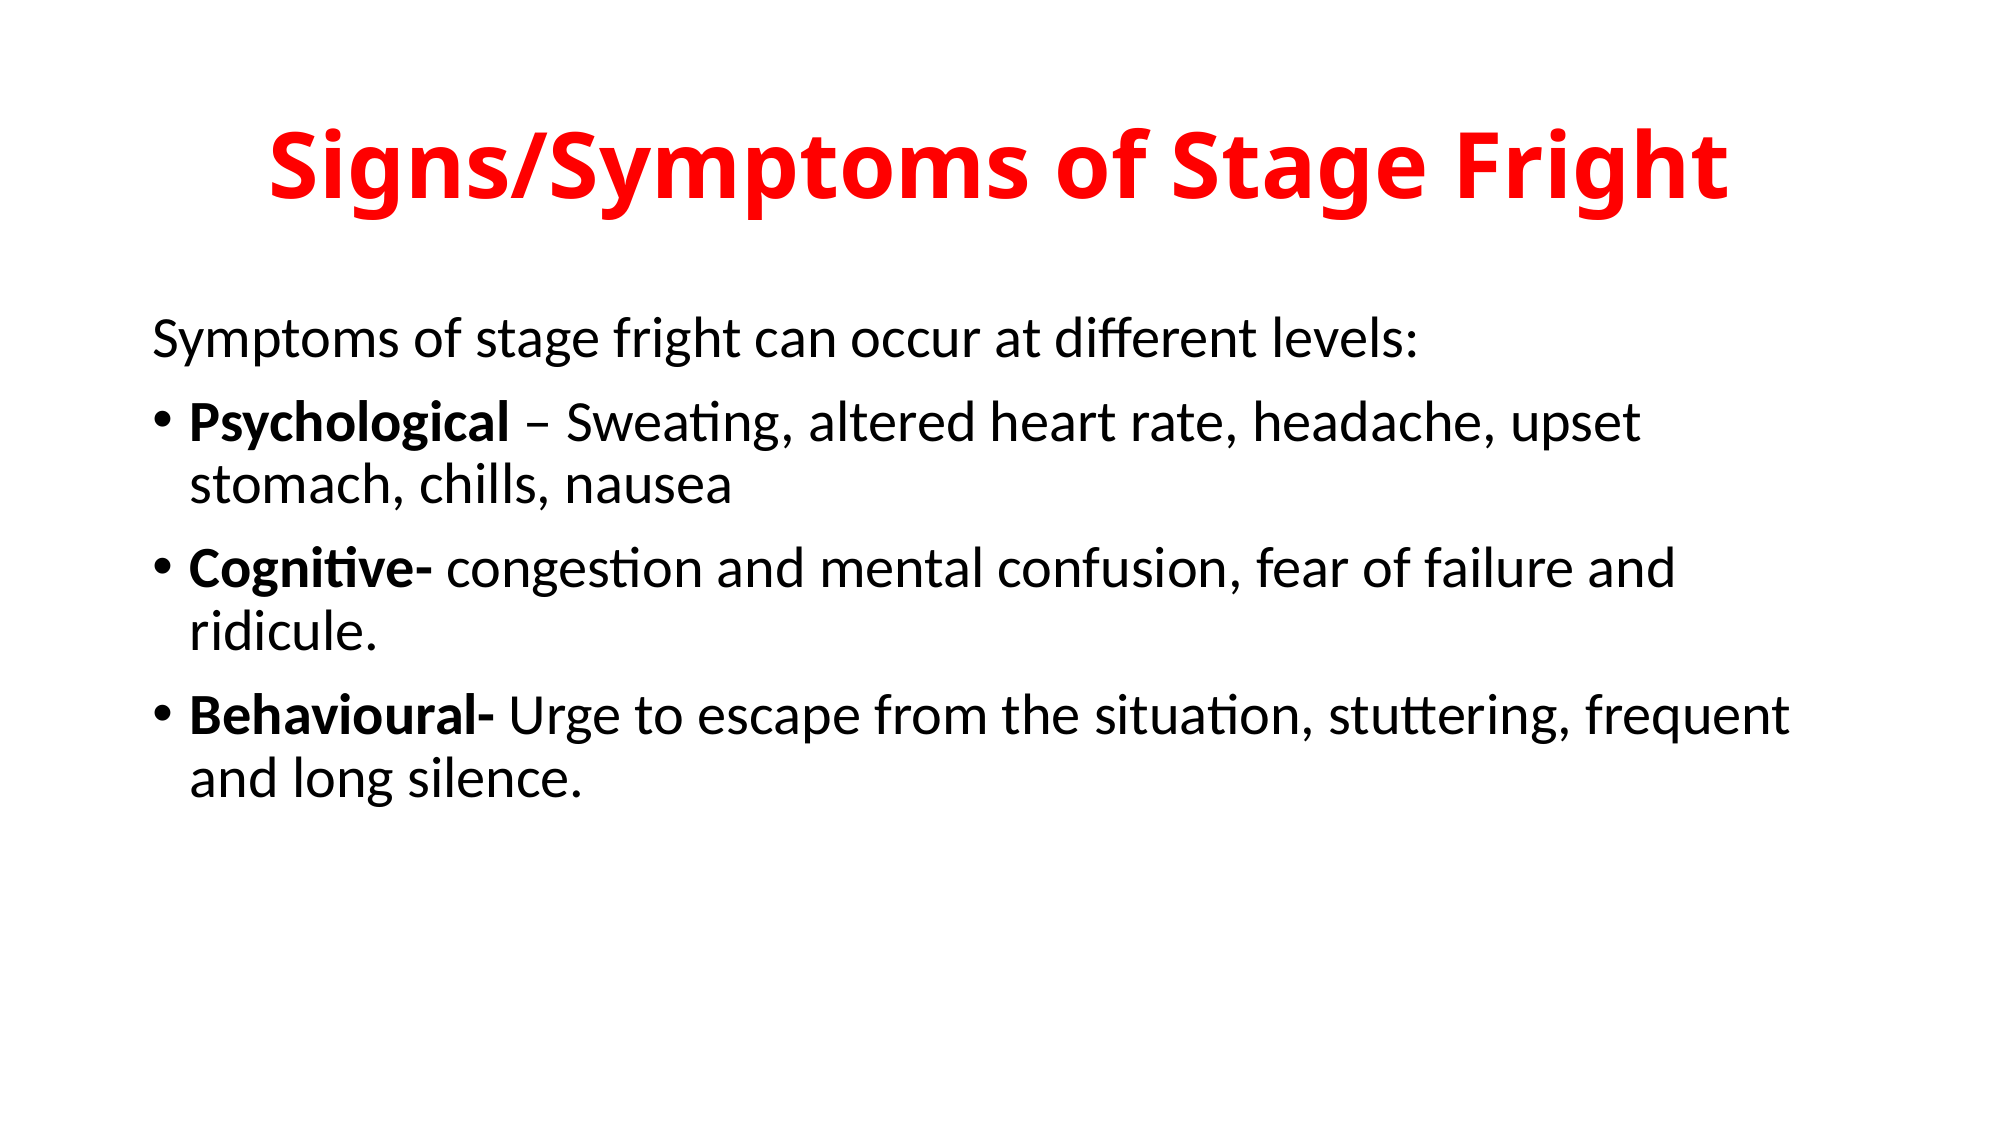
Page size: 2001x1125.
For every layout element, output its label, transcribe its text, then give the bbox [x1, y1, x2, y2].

list Symptoms of stage fright can occur at different levels: Psychological – Sweating, altered heart rate, headache, upset stomach, chills, nausea Cognitive- congestion and mental confusion, fear of failure and ridicule. Behavioural- Urge to escape from the situation, stuttering, frequent and long silence. [137, 299, 1863, 1014]
title Signs/Symptoms of Stage Fright [137, 59, 1863, 278]
